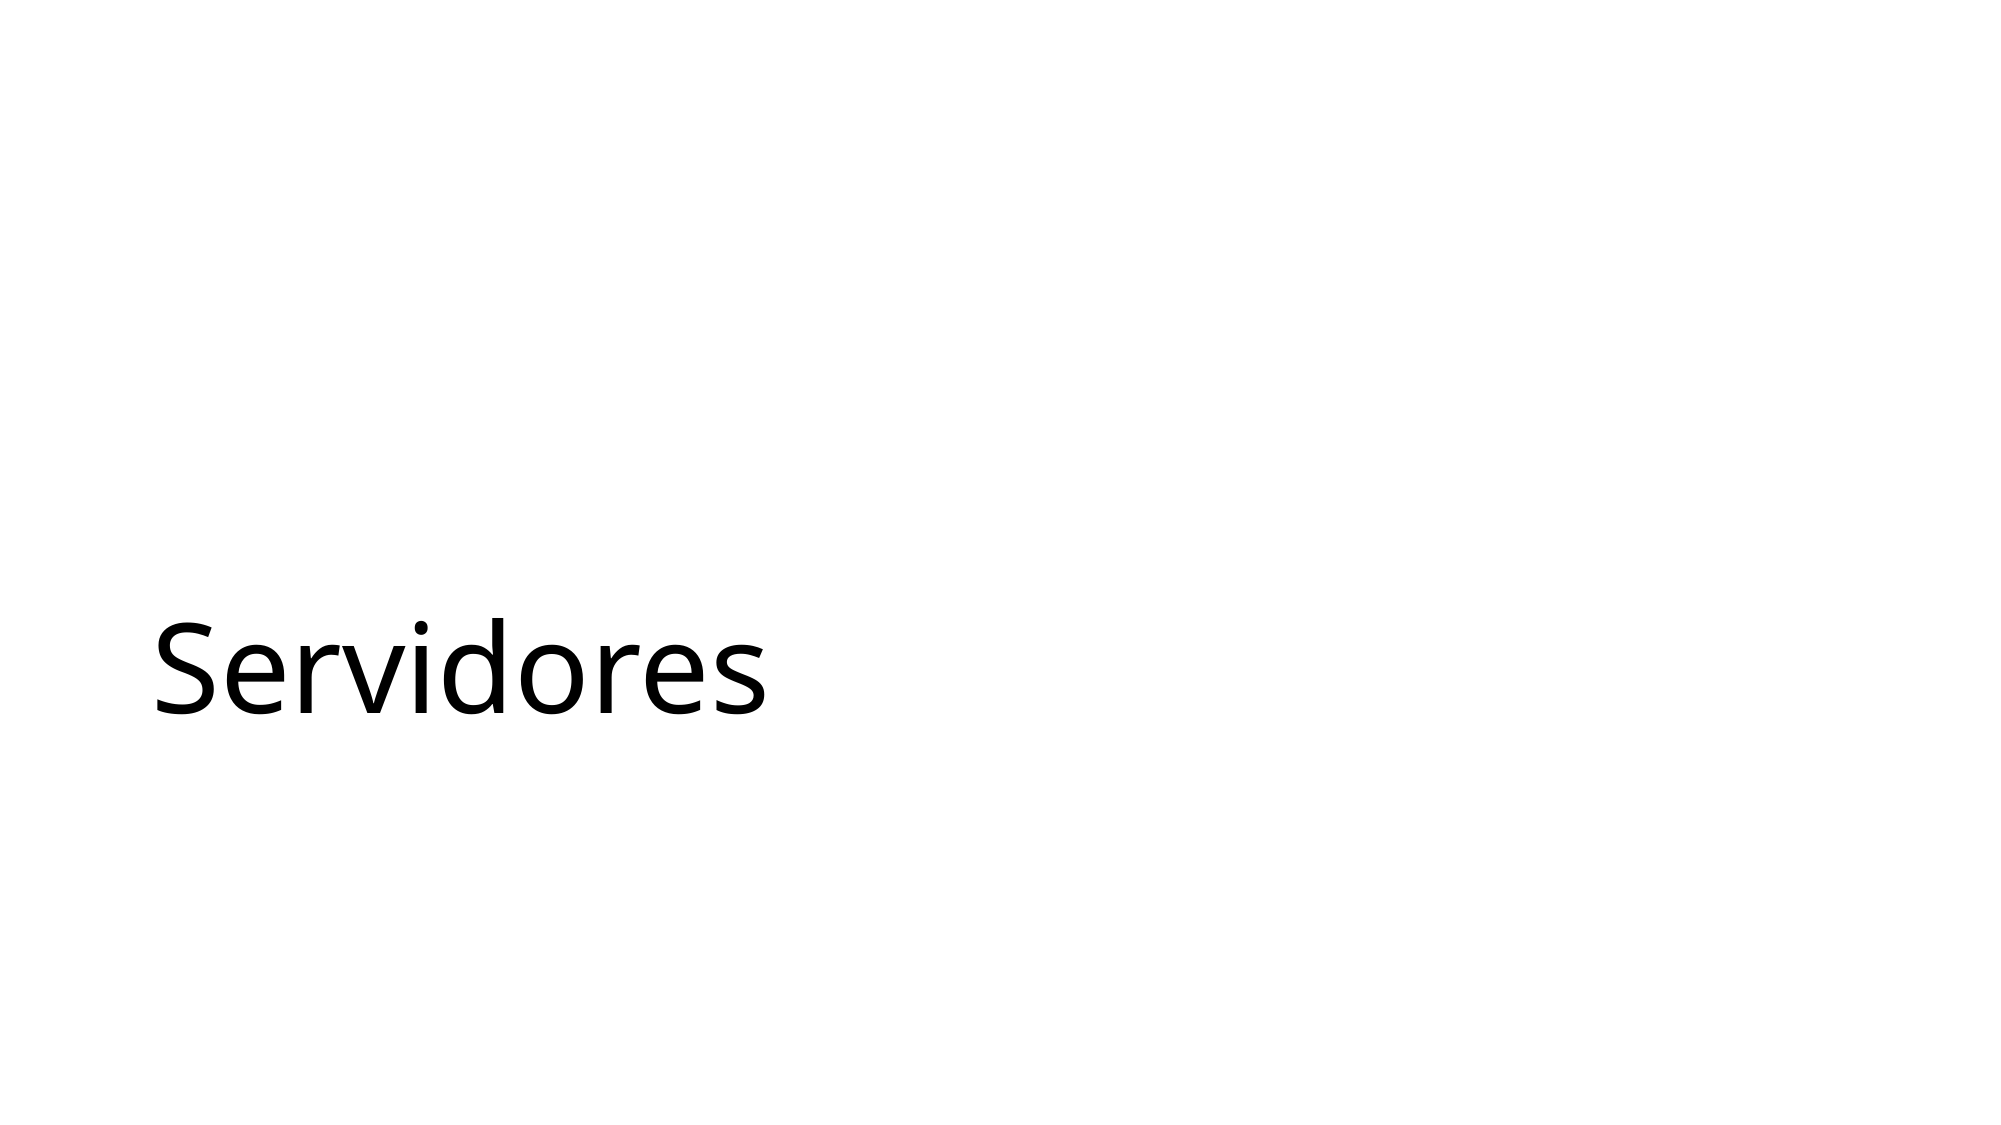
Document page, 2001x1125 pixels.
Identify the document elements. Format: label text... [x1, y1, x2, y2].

title Servidores [136, 596, 1862, 749]
